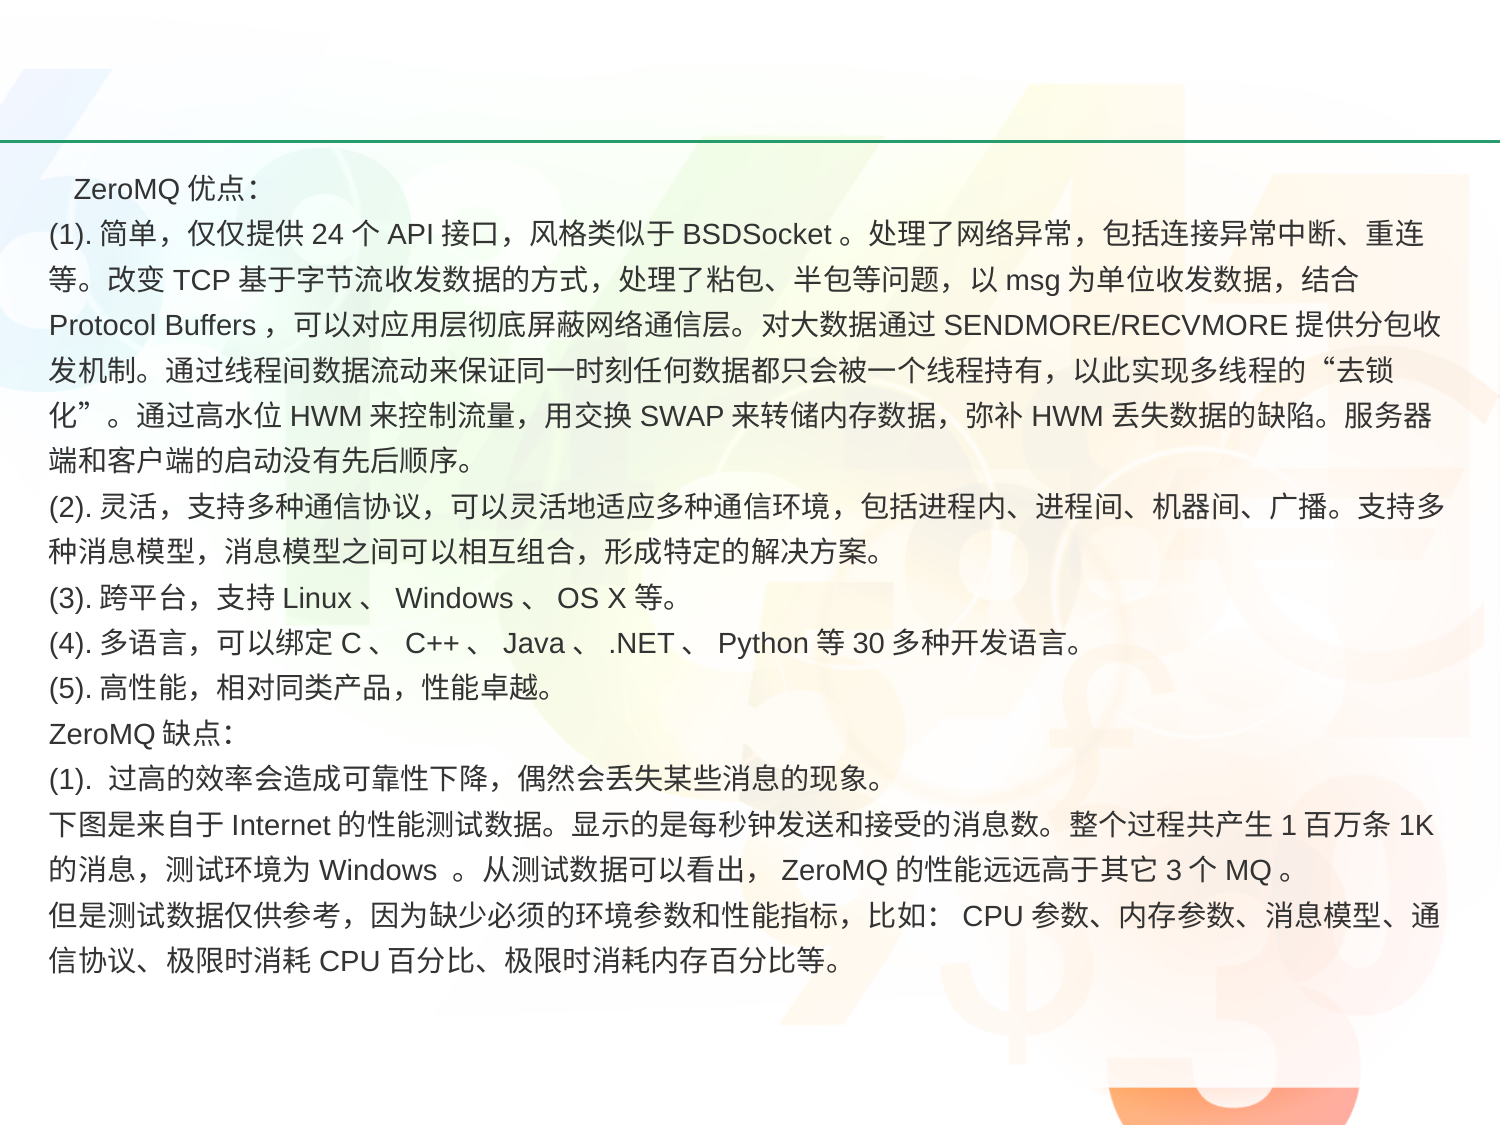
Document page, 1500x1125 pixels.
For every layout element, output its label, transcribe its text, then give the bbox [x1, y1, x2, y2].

picture [0, 143, 1500, 1125]
text_box ZeroMQ优点： (1).简单，仅仅提供24个API接口，风格类似于BSDSocket。处理了网络异常，包括连接异常中断、重连等。改变TCP基于字节流收发数据的方式，处理了粘包、半包等问题，以msg为单位收发数据，结合Protocol Buffers，可以对应用层彻底屏蔽网络通信层。对大数据通过SENDMORE/RECVMORE提供分包收发机制。通过线程间数据流动来保证同一时刻任何数据都只会被一个线程持有，以此实现多线程的“去锁化”。通过高水位HWM来控制流量，用交换SWAP来转储内存数据，弥补HWM丢失数据的缺陷。服务器端和客户端的启动没有先后顺序。 (2).灵活，支持多种通信协议，可以灵活地适应多种通信环境，包括进程内、进程间、机器间、广播。支持多种消息模型，消息模型之间可以相互组合，形成特定的解决方案。 (3).跨平台，支持Linux、Windows、OS X等。 (4).多语言，可以绑定C、C++、Java、.NET、Python等30多种开发语言。 (5).高性能，相对同类产品，性能卓越。 ZeroMQ缺点： (1). 过高的效率会造成可靠性下降，偶然会丢失某些消息的现象。 下图是来自于Internet的性能测试数据。显示的是每秒钟发送和接受的消息数。整个过程共产生1百万条1K的消息，测试环境为Windows 。从测试数据可以看出，ZeroMQ的性能远远高于其它3个MQ。 但是测试数据仅供参考，因为缺少必须的环境参数和性能指标，比如：CPU参数、内存参数、消息模型、通信协议、极限时消耗CPU百分比、极限时消耗内存百分比等。 [34, 152, 1464, 985]
